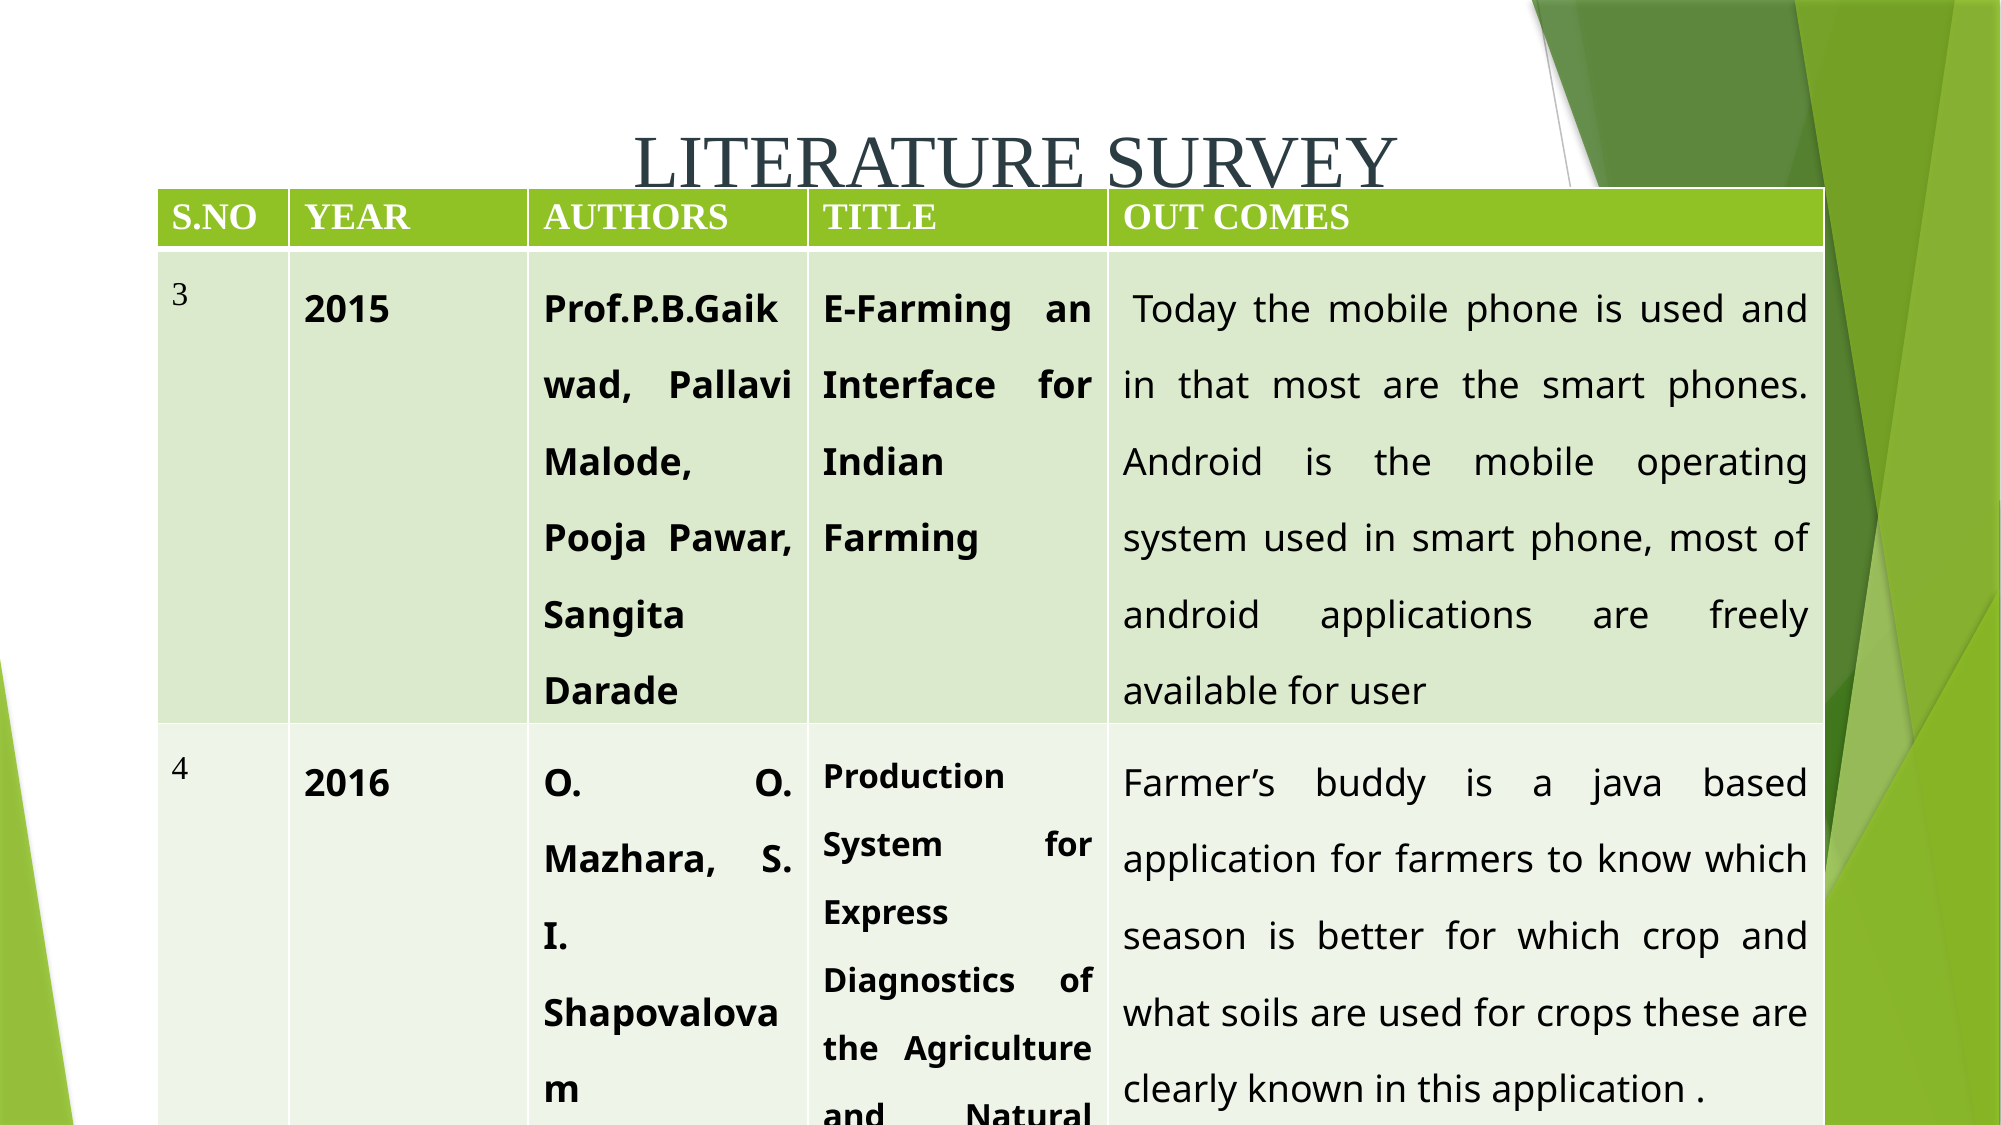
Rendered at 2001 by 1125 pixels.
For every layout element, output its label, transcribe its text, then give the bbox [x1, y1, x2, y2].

table_cell 2015 [290, 252, 527, 723]
text_box LITERATURE SURVEY [236, 41, 1647, 195]
table_cell 3 [158, 252, 288, 723]
table_cell 4 [158, 724, 288, 1125]
table_cell Production System for Express Diagnostics of the Agriculture and Natural Resources Objects for Portable Devices [809, 724, 1107, 1125]
table_header AUTHORS [529, 195, 807, 246]
table_header YEAR [290, 195, 527, 246]
table_cell Today the mobile phone is used and in that most are the smart phones. Android is the mobile operating system used in smart phone, most of android applications are freely available for user [1109, 252, 1823, 723]
table_header S.NO [158, 189, 288, 246]
table_header OUT COMES [1109, 189, 1823, 246]
table_header TITLE [809, 195, 1107, 246]
table_cell O. O. Mazhara, S. I. Shapovalovam [529, 724, 807, 1125]
table_cell 2016 [290, 724, 527, 1125]
table_cell Farmer’s buddy is a java based application for farmers to know which season is better for which crop and what soils are used for crops these are clearly known in this application . [1109, 724, 1823, 1125]
table_cell Prof.P.B.Gaikwad, Pallavi Malode, Pooja Pawar, Sangita Darade [529, 252, 807, 723]
table_cell E-Farming an Interface for Indian Farming [809, 252, 1107, 723]
